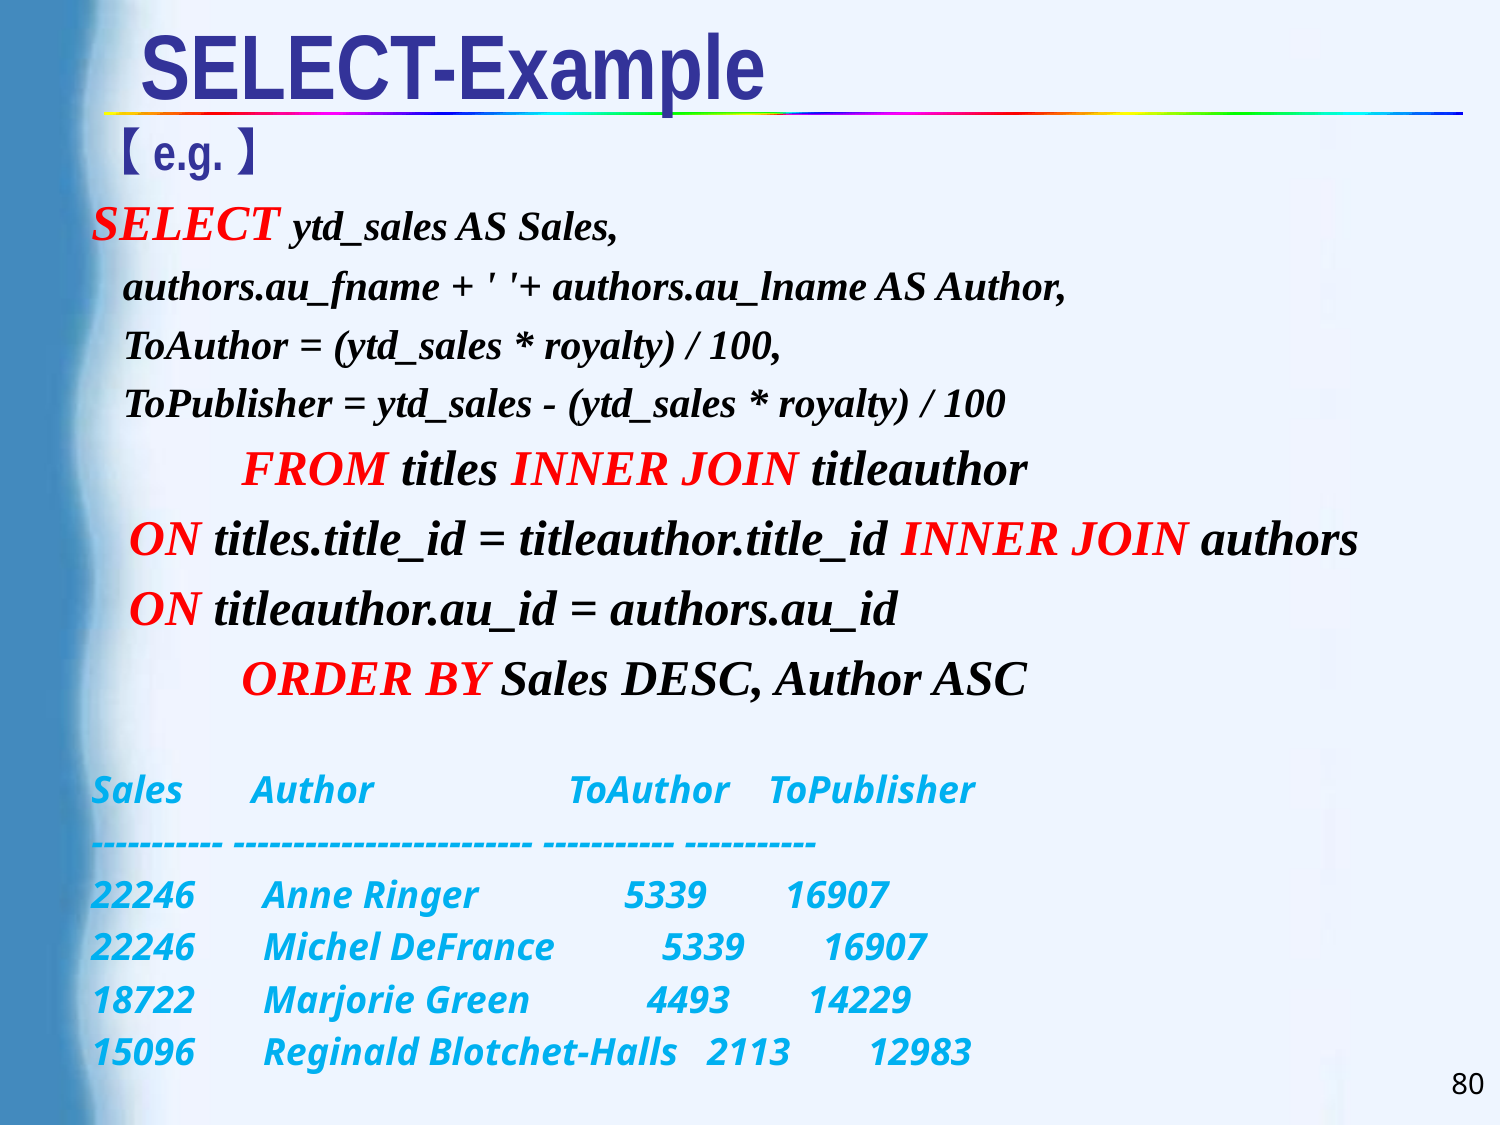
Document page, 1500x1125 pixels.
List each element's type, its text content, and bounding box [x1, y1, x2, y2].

title SELECT-Example [125, 12, 1404, 113]
picture [0, 0, 1500, 1125]
slide_number 80 [1400, 1037, 1500, 1113]
text_box 【e.g.】 SELECT ytd_sales AS Sales, authors.au_fname + ' '+ authors.au_lname AS Author, ToAuthor = (ytd_sales * royalty) / 100, ToPublisher = ytd_sales - (ytd_sales * royalty) / 100 FROM titles INNER JOIN titleauthor ON titles.title_id = titleauthor.title_id INNER JOIN authors ON titleauthor.au_id = authors.au_id ORDER BY Sales DESC, Author ASC Sales Author ToAuthor ToPublisher ----------- ------------------------- ----------- ----------- 22246 Anne Ringer 5339 16907 22246 Michel DeFrance 5339 16907 18722 Marjorie Green 4493 14229 15096 Reginald Blotchet-Halls 2113 12983 [76, 113, 1473, 1081]
